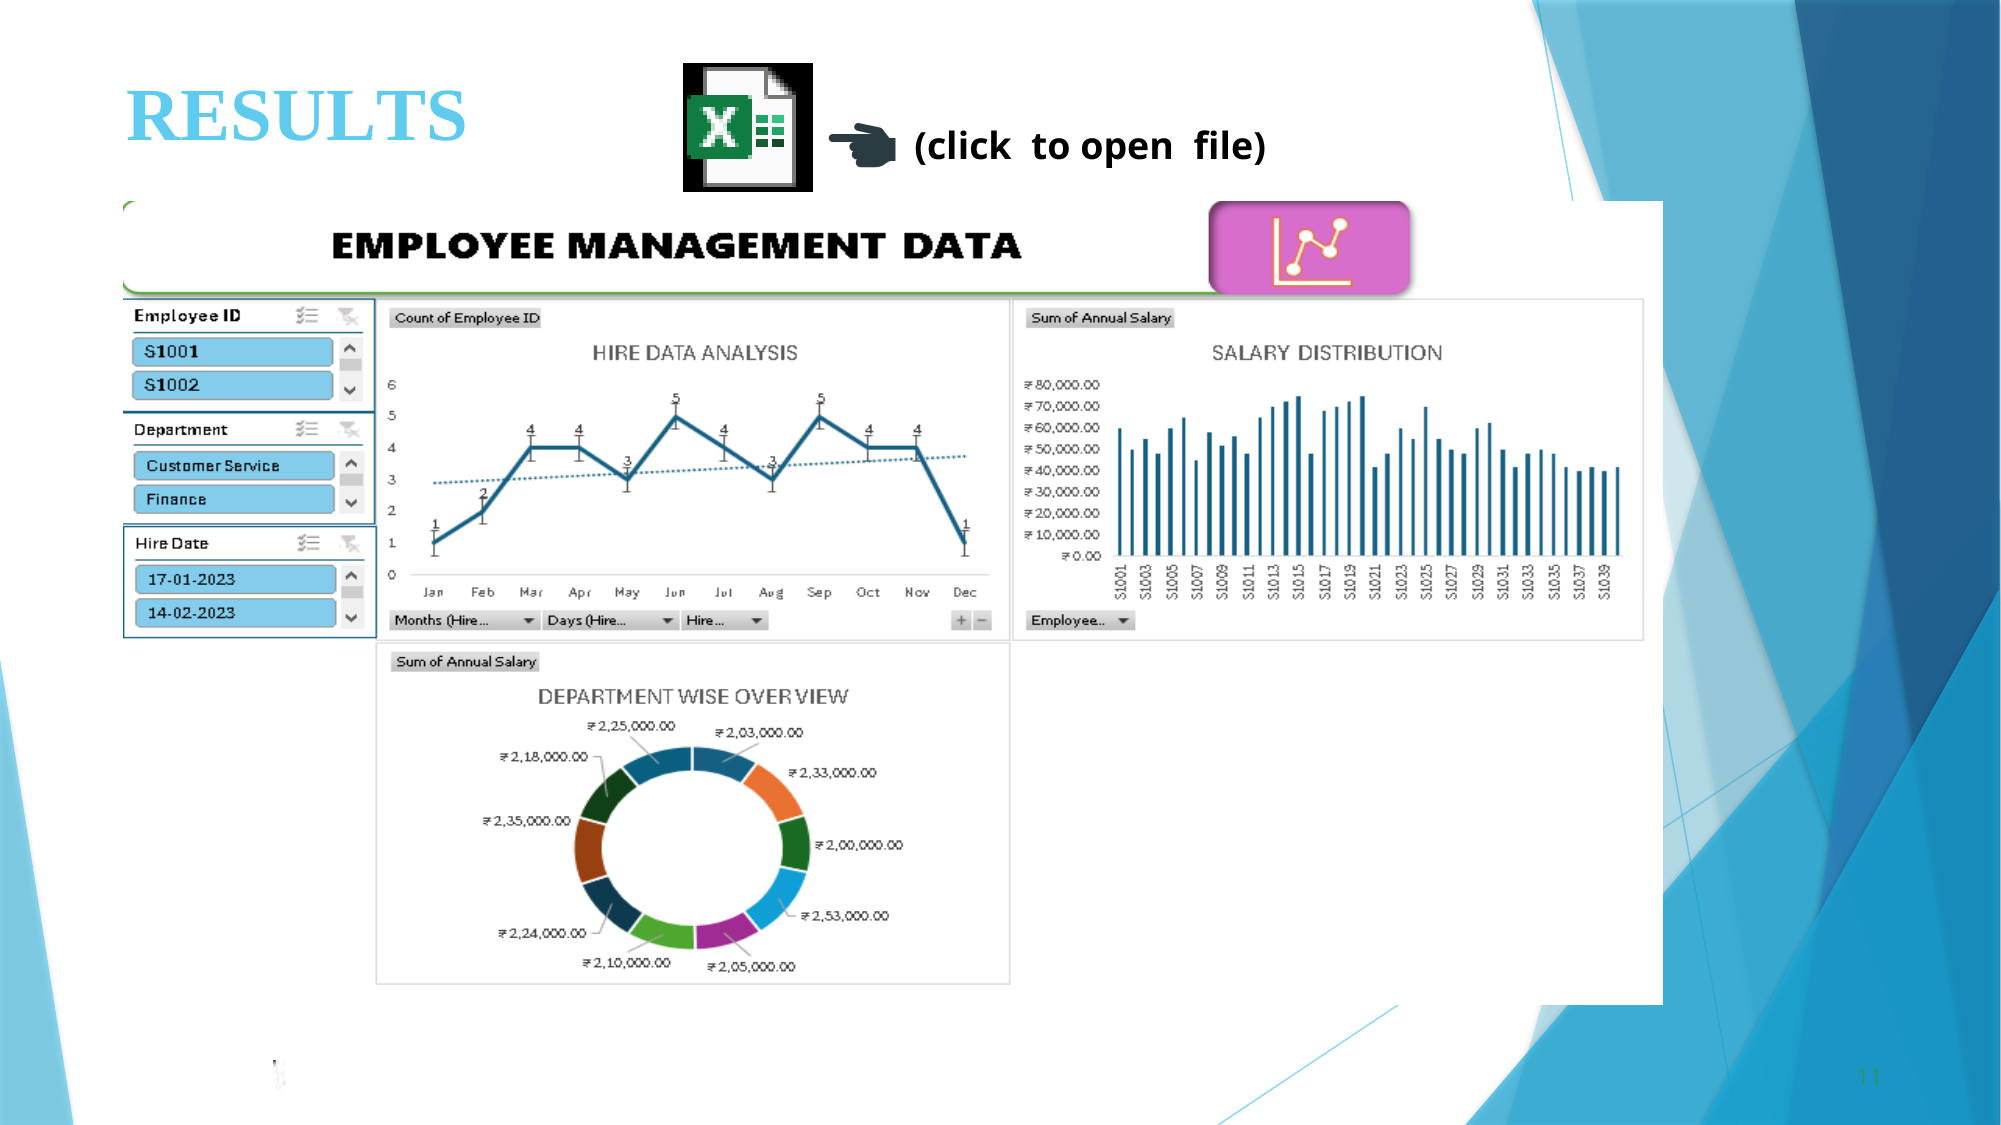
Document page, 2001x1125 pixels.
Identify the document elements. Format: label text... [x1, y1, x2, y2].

text_box (click to open file) [905, 114, 1412, 175]
picture [123, 200, 1663, 1006]
title RESULTS [123, 63, 524, 200]
text_box 11 [1849, 1061, 1888, 1095]
picture [826, 106, 901, 183]
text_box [667, 62, 826, 439]
picture [272, 1060, 287, 1091]
